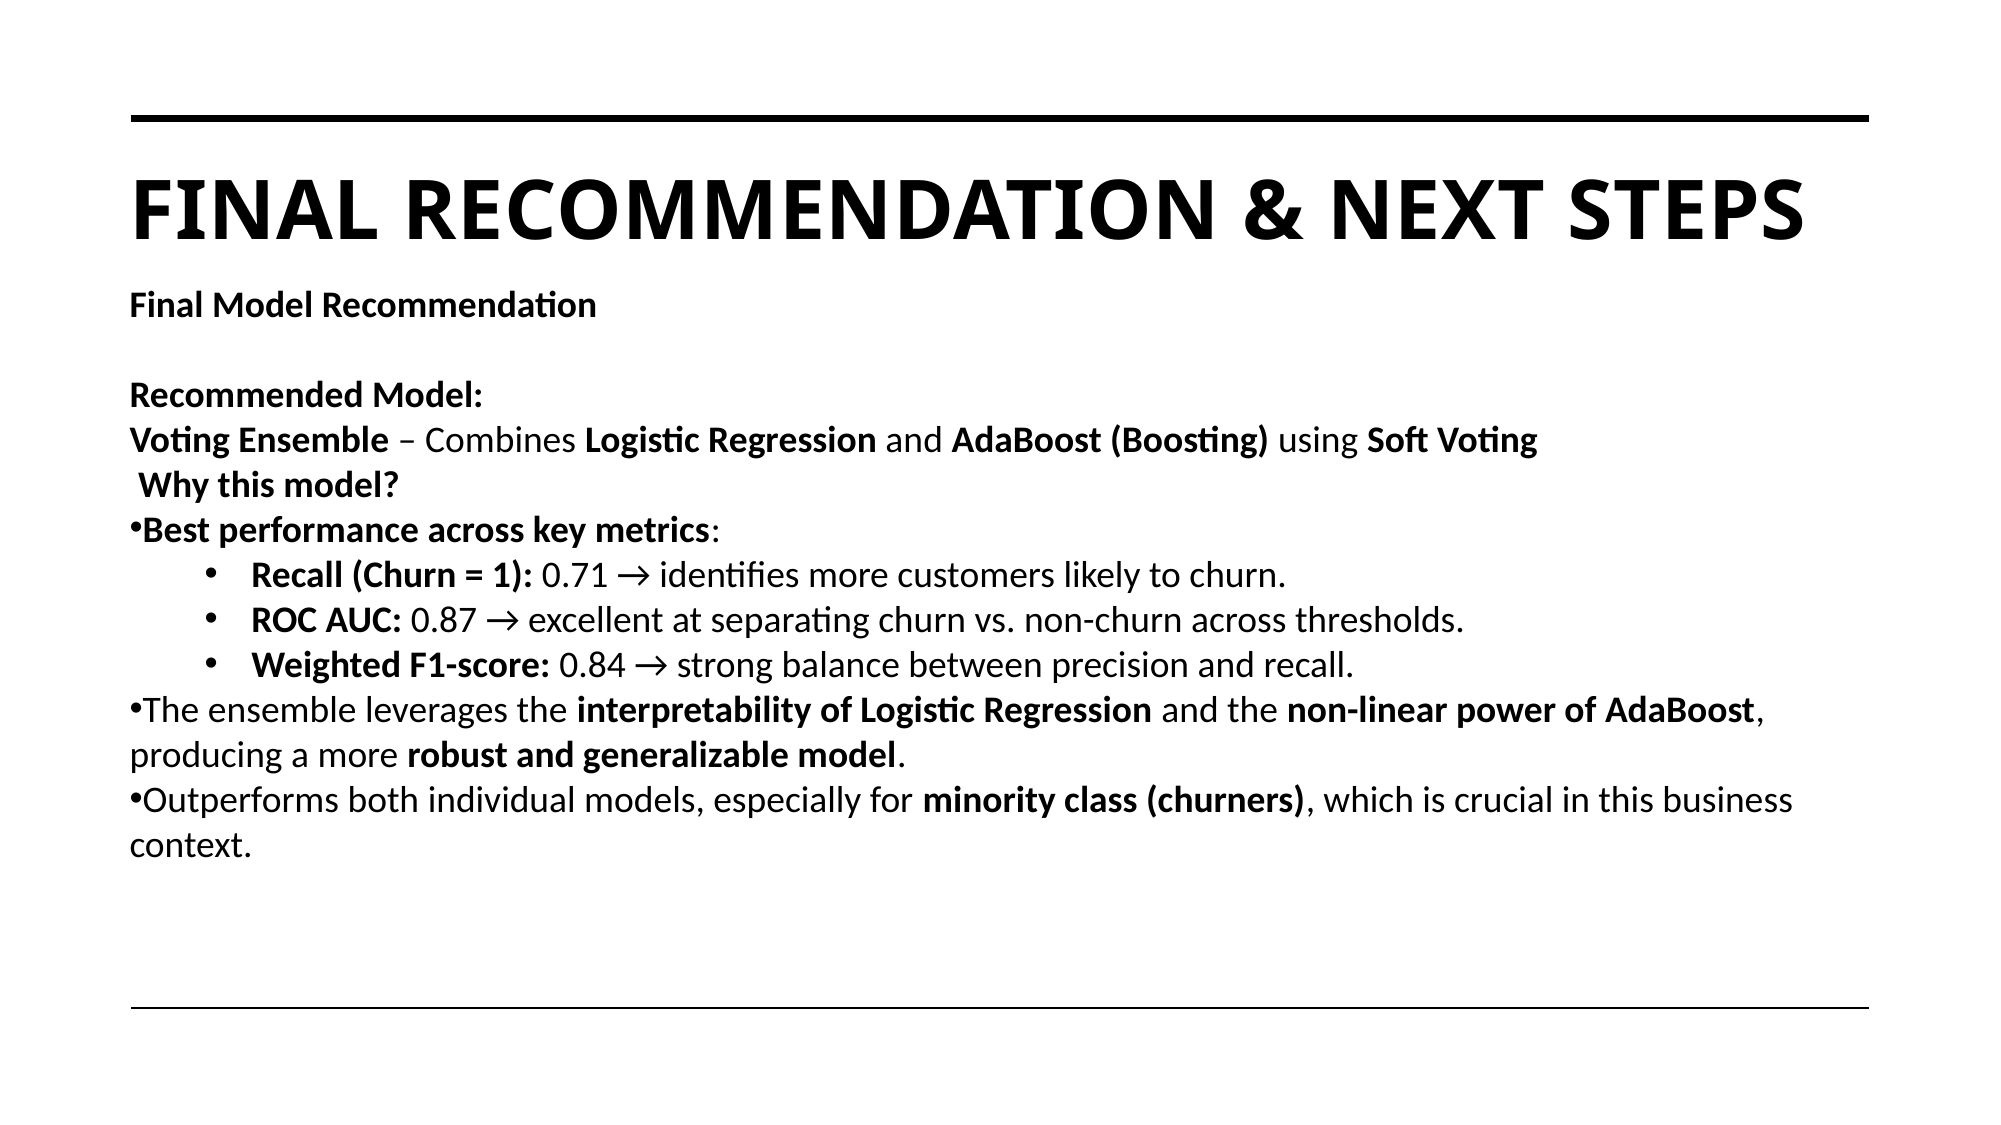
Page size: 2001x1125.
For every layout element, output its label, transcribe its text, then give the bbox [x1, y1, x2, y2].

text_box Final Model Recommendation Recommended Model: Voting Ensemble – Combines Logistic Regression and AdaBoost (Boosting) using Soft Voting Why this model? Best performance across key metrics: Recall (Churn = 1): 0.71 → identifies more customers likely to churn. ROC AUC: 0.87 → excellent at separating churn vs. non-churn across thresholds. Weighted F1-score: 0.84 → strong balance between precision and recall. The ensemble leverages the interpretability of Logistic Regression and the non-linear power of AdaBoost, producing a more robust and generalizable model. Outperforms both individual models, especially for minority class (churners), which is crucial in this business context. [114, 272, 1842, 907]
title Final Recommendation & Next Steps [114, 149, 1869, 365]
